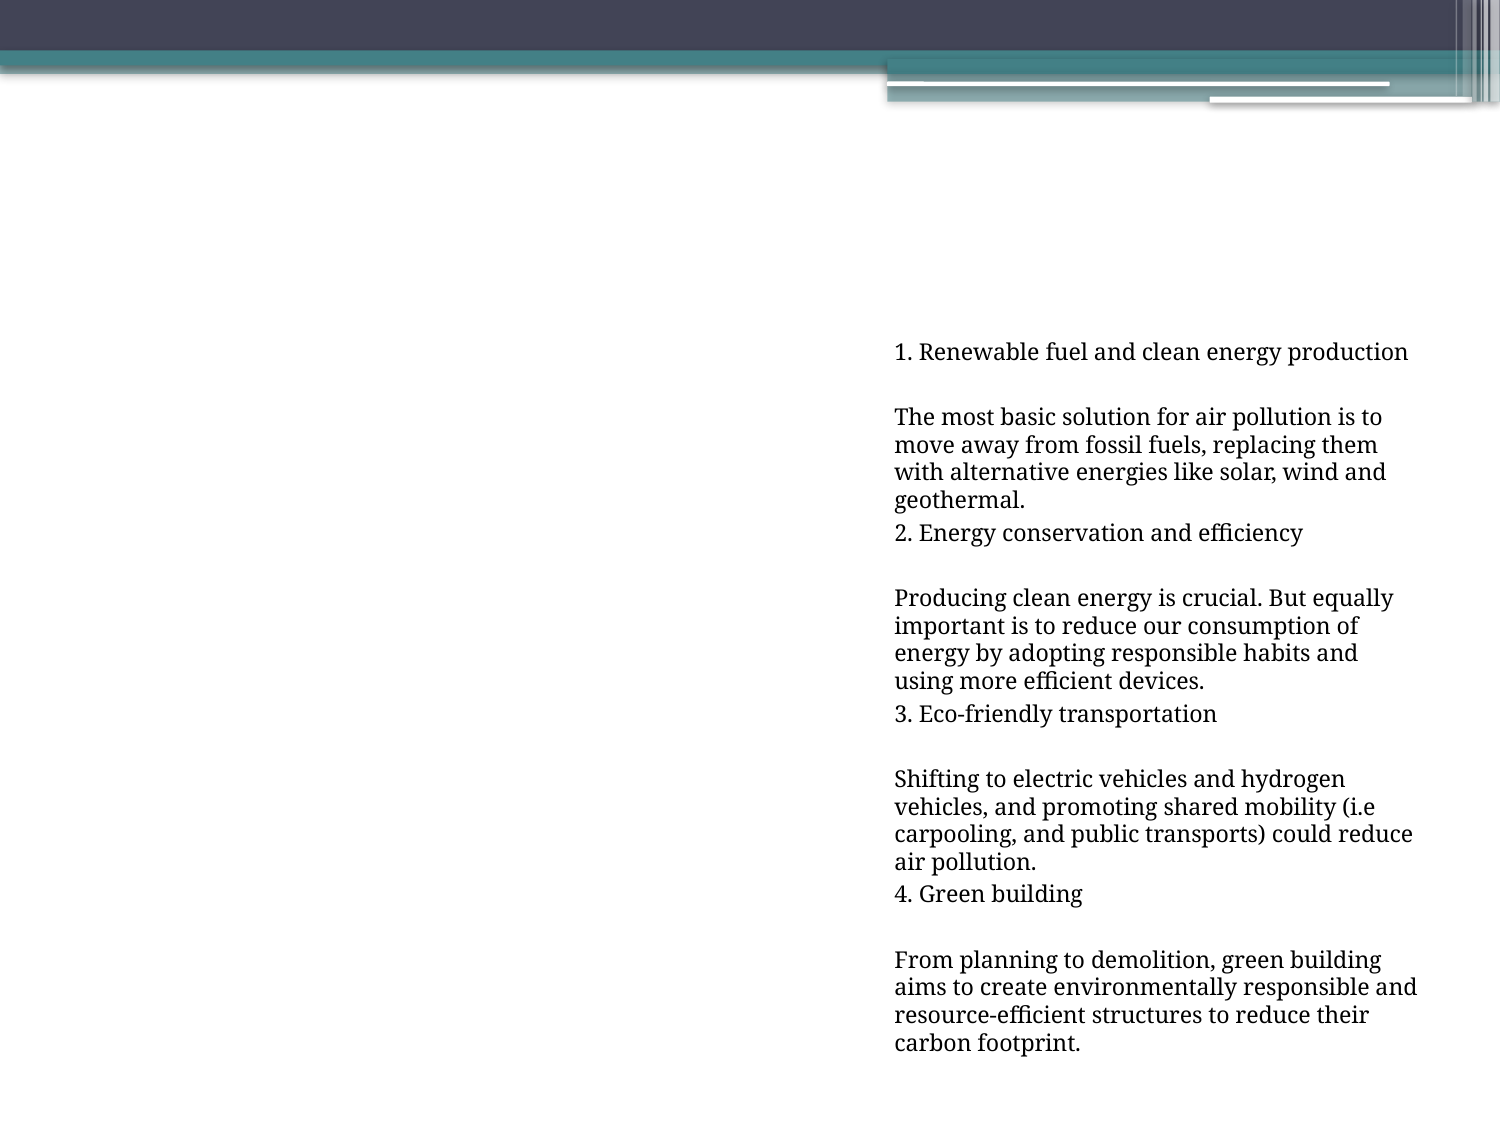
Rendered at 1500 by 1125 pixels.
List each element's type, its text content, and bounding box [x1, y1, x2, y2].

list 1. Renewable fuel and clean energy production The most basic solution for air pollution is to move away from fossil fuels, replacing them with alternative energies like solar, wind and geothermal. 2. Energy conservation and efficiency Producing clean energy is crucial. But equally important is to reduce our consumption of energy by adopting responsible habits and using more efficient devices. 3. Eco-friendly transportation Shifting to electric vehicles and hydrogen vehicles, and promoting shared mobility (i.e carpooling, and public transports) could reduce air pollution. 4. Green building From planning to demolition, green building aims to create environmentally responsible and resource-efficient structures to reduce their carbon footprint. [878, 329, 1434, 1088]
